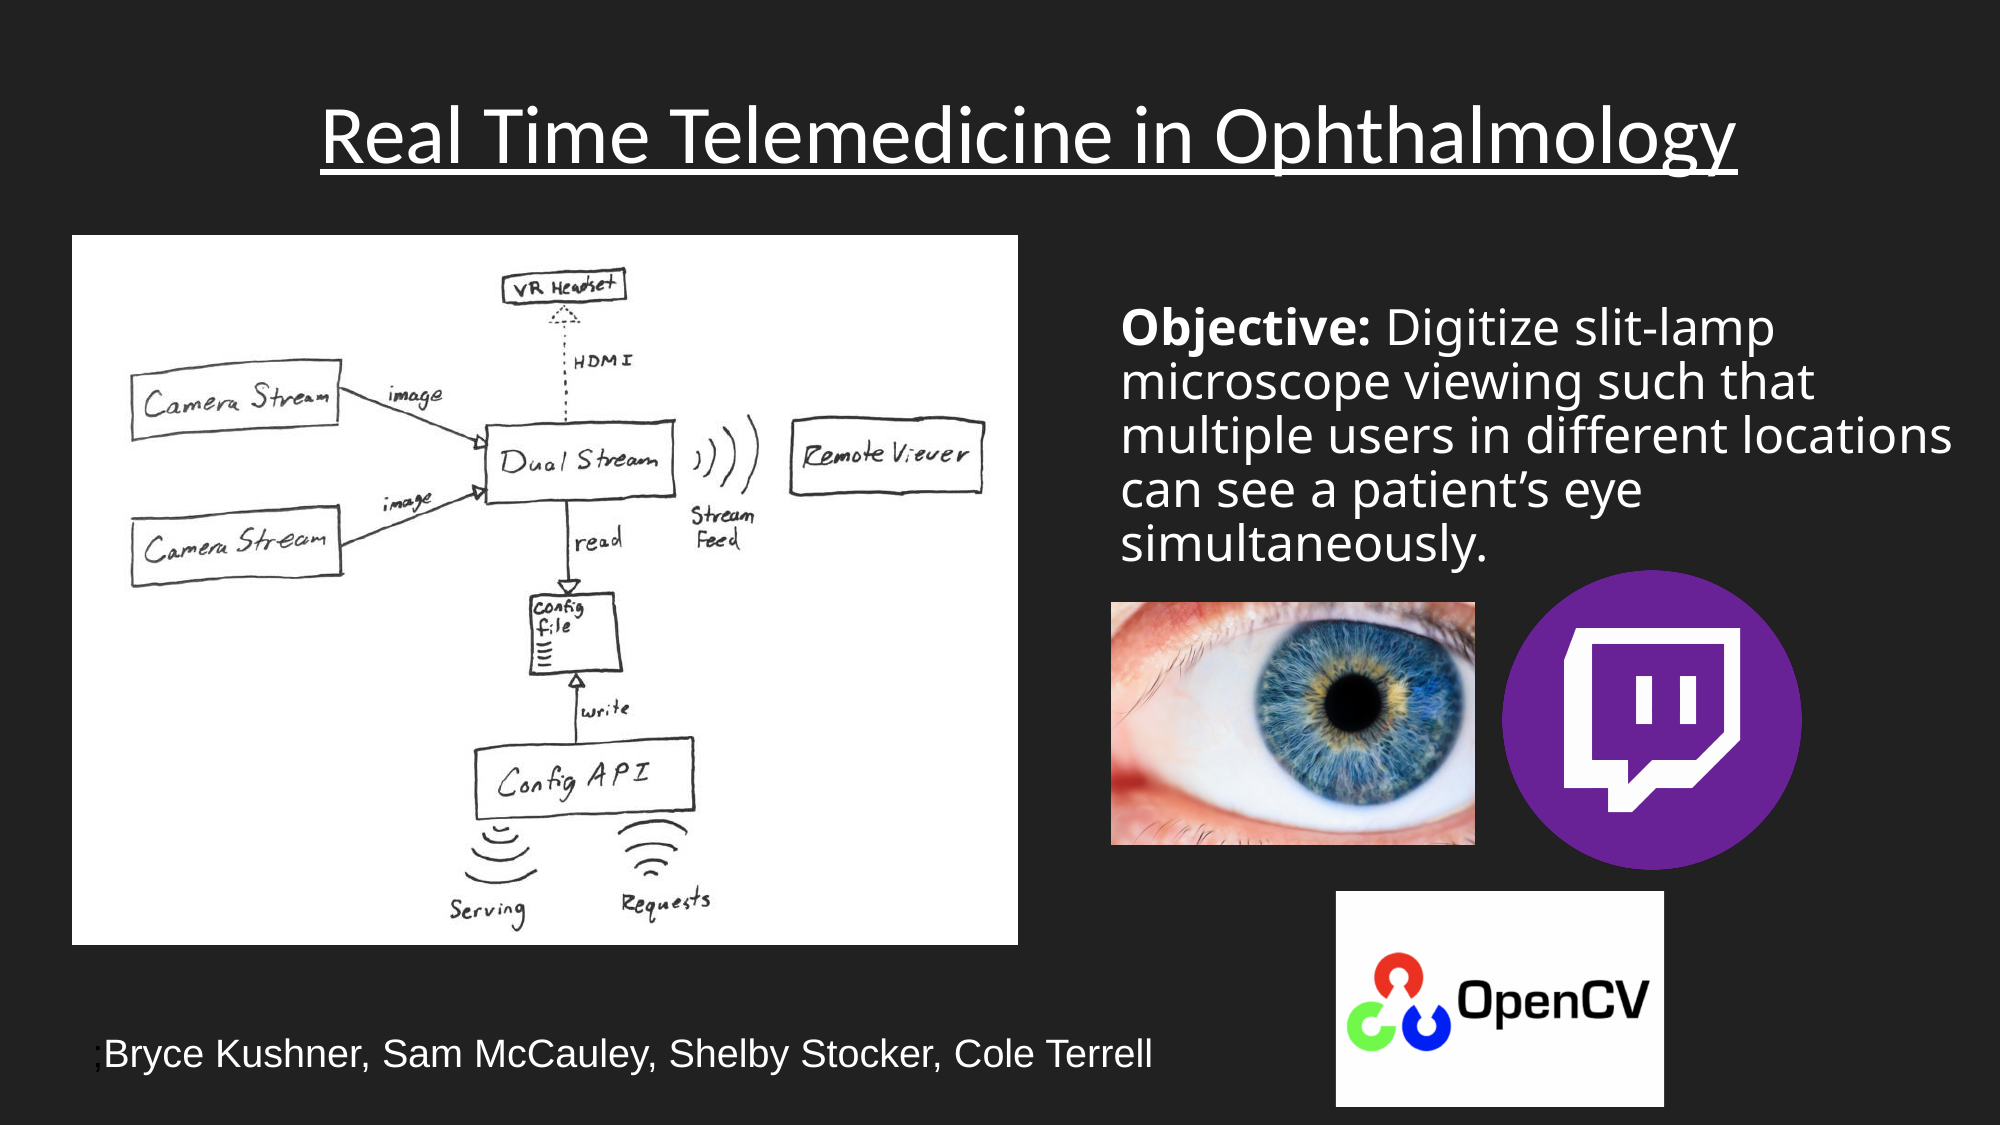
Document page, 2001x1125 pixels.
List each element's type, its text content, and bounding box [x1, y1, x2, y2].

picture [72, 235, 1018, 945]
text_box Real Time Telemedicine in Ophthalmology [227, 60, 1832, 236]
text_box ;Bryce Kushner, Sam McCauley, Shelby Stocker, Cole Terrell [72, 1007, 1330, 1089]
text_box Objective: Digitize slit-lamp microscope viewing such that multiple users in different locations can see a patient’s eye simultaneously. [1061, 282, 2000, 642]
picture [1110, 601, 1475, 845]
picture [1502, 570, 1802, 870]
picture [1335, 891, 1665, 1107]
